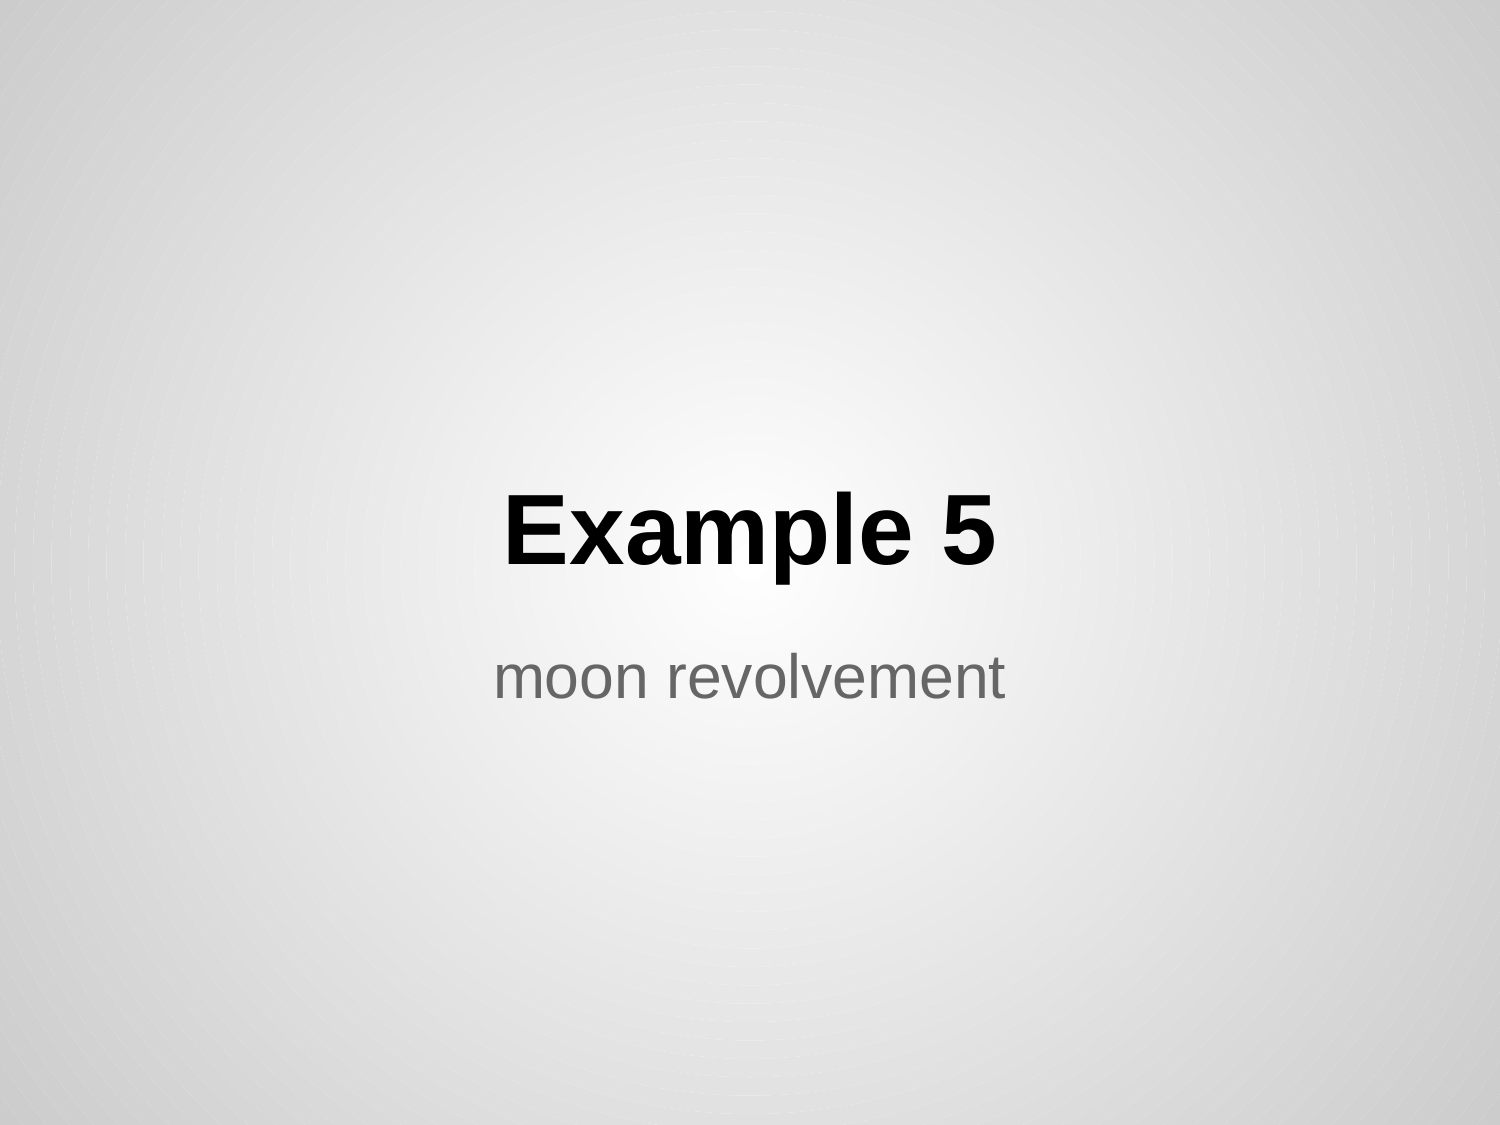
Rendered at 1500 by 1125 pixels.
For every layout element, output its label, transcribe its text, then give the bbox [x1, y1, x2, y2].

subtitle moon revolvement [112, 621, 1388, 793]
title Example 5 [112, 346, 1388, 600]
